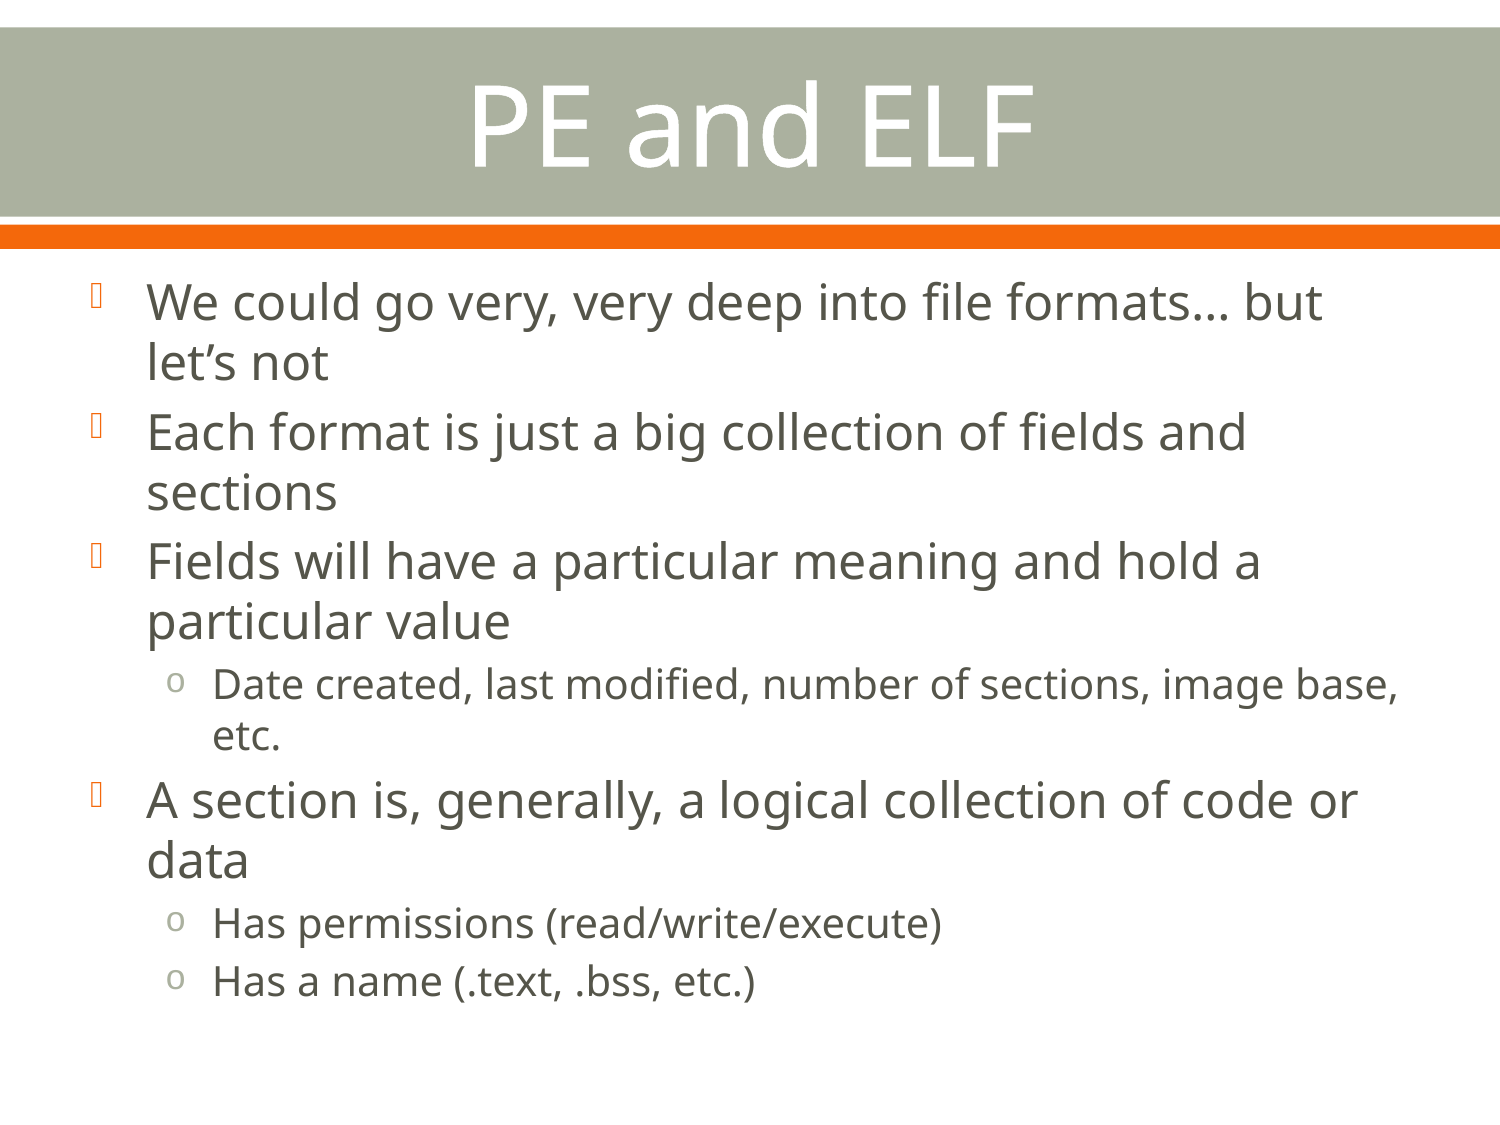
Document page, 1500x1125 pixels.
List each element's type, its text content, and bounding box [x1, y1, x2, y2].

title PE and ELF [75, 29, 1425, 213]
list We could go very, very deep into file formats… but let’s not Each format is just a big collection of fields and sections Fields will have a particular meaning and hold a particular value Date created, last modified, number of sections, image base, etc. A section is, generally, a logical collection of code or data Has permissions (read/write/execute) Has a name (.text, .bss, etc.) [75, 262, 1425, 1005]
